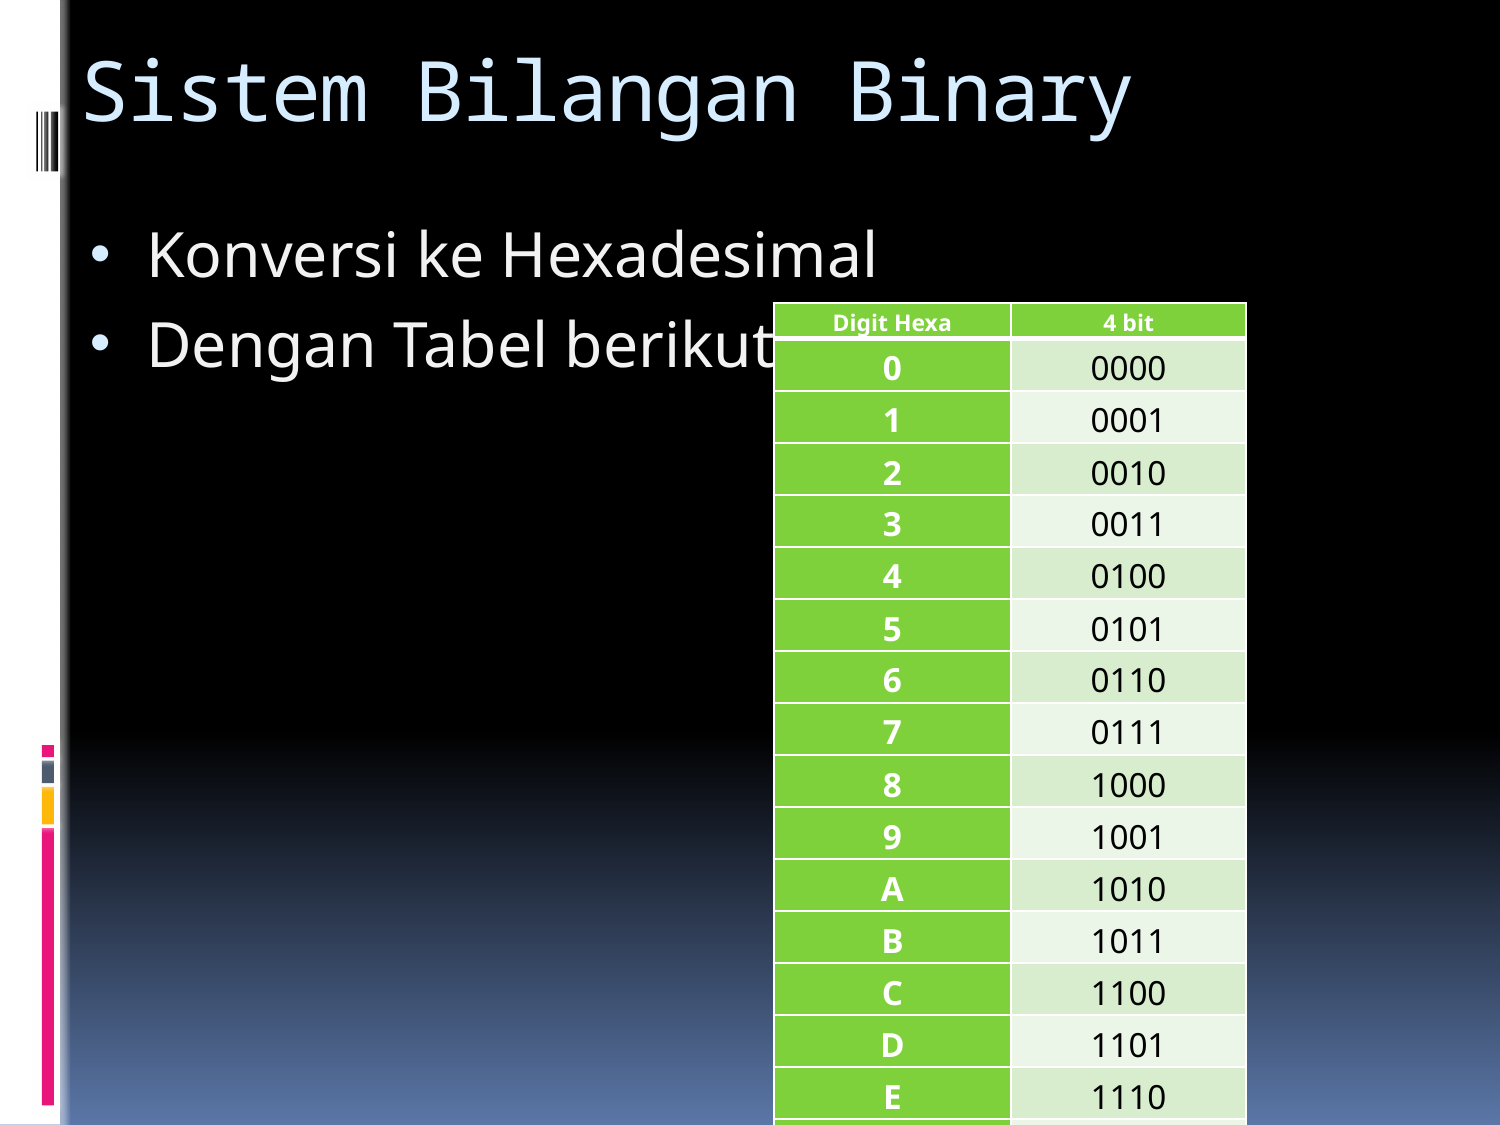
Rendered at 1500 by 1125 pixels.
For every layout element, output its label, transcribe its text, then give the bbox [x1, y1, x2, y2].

title Sistem Bilangan Binary [64, 30, 1415, 185]
table_cell A [775, 860, 1010, 910]
table_cell F [775, 1120, 1010, 1125]
table_cell 9 [775, 808, 1010, 858]
table_cell 0111 [1012, 704, 1245, 754]
table_cell 1010 [1012, 860, 1245, 910]
table_cell 3 [775, 496, 1010, 546]
table_cell 1101 [1012, 1016, 1245, 1066]
table_cell 8 [775, 756, 1010, 806]
table_cell 1111 [1012, 1120, 1245, 1125]
table_cell 0110 [1012, 652, 1245, 702]
list Konversi ke Hexadesimal Dengan Tabel berikut [75, 208, 1425, 1094]
table_cell 0 [775, 341, 1010, 390]
table_cell E [775, 1068, 1010, 1118]
table_header 4 bit [1012, 304, 1245, 336]
table_cell 0001 [1012, 392, 1245, 442]
table_cell 0101 [1012, 600, 1245, 650]
table_cell 0000 [1012, 341, 1245, 390]
table_cell 6 [775, 652, 1010, 702]
table_cell 0100 [1012, 548, 1245, 598]
table_cell 0011 [1012, 496, 1245, 546]
table_cell 1000 [1012, 756, 1245, 806]
table_cell 1011 [1012, 912, 1245, 962]
table_cell D [775, 1016, 1010, 1066]
table_cell 4 [775, 548, 1010, 598]
table_cell 1001 [1012, 808, 1245, 858]
table_cell C [775, 964, 1010, 1014]
table_header Digit Hexa [775, 304, 1010, 336]
table_cell B [775, 912, 1010, 962]
table_cell 1100 [1012, 964, 1245, 1014]
table_cell 2 [775, 444, 1010, 494]
table_cell 1110 [1012, 1068, 1245, 1118]
table_cell 0010 [1012, 444, 1245, 494]
table_cell 5 [775, 600, 1010, 650]
table_cell 7 [775, 704, 1010, 754]
table_cell 1 [775, 392, 1010, 442]
